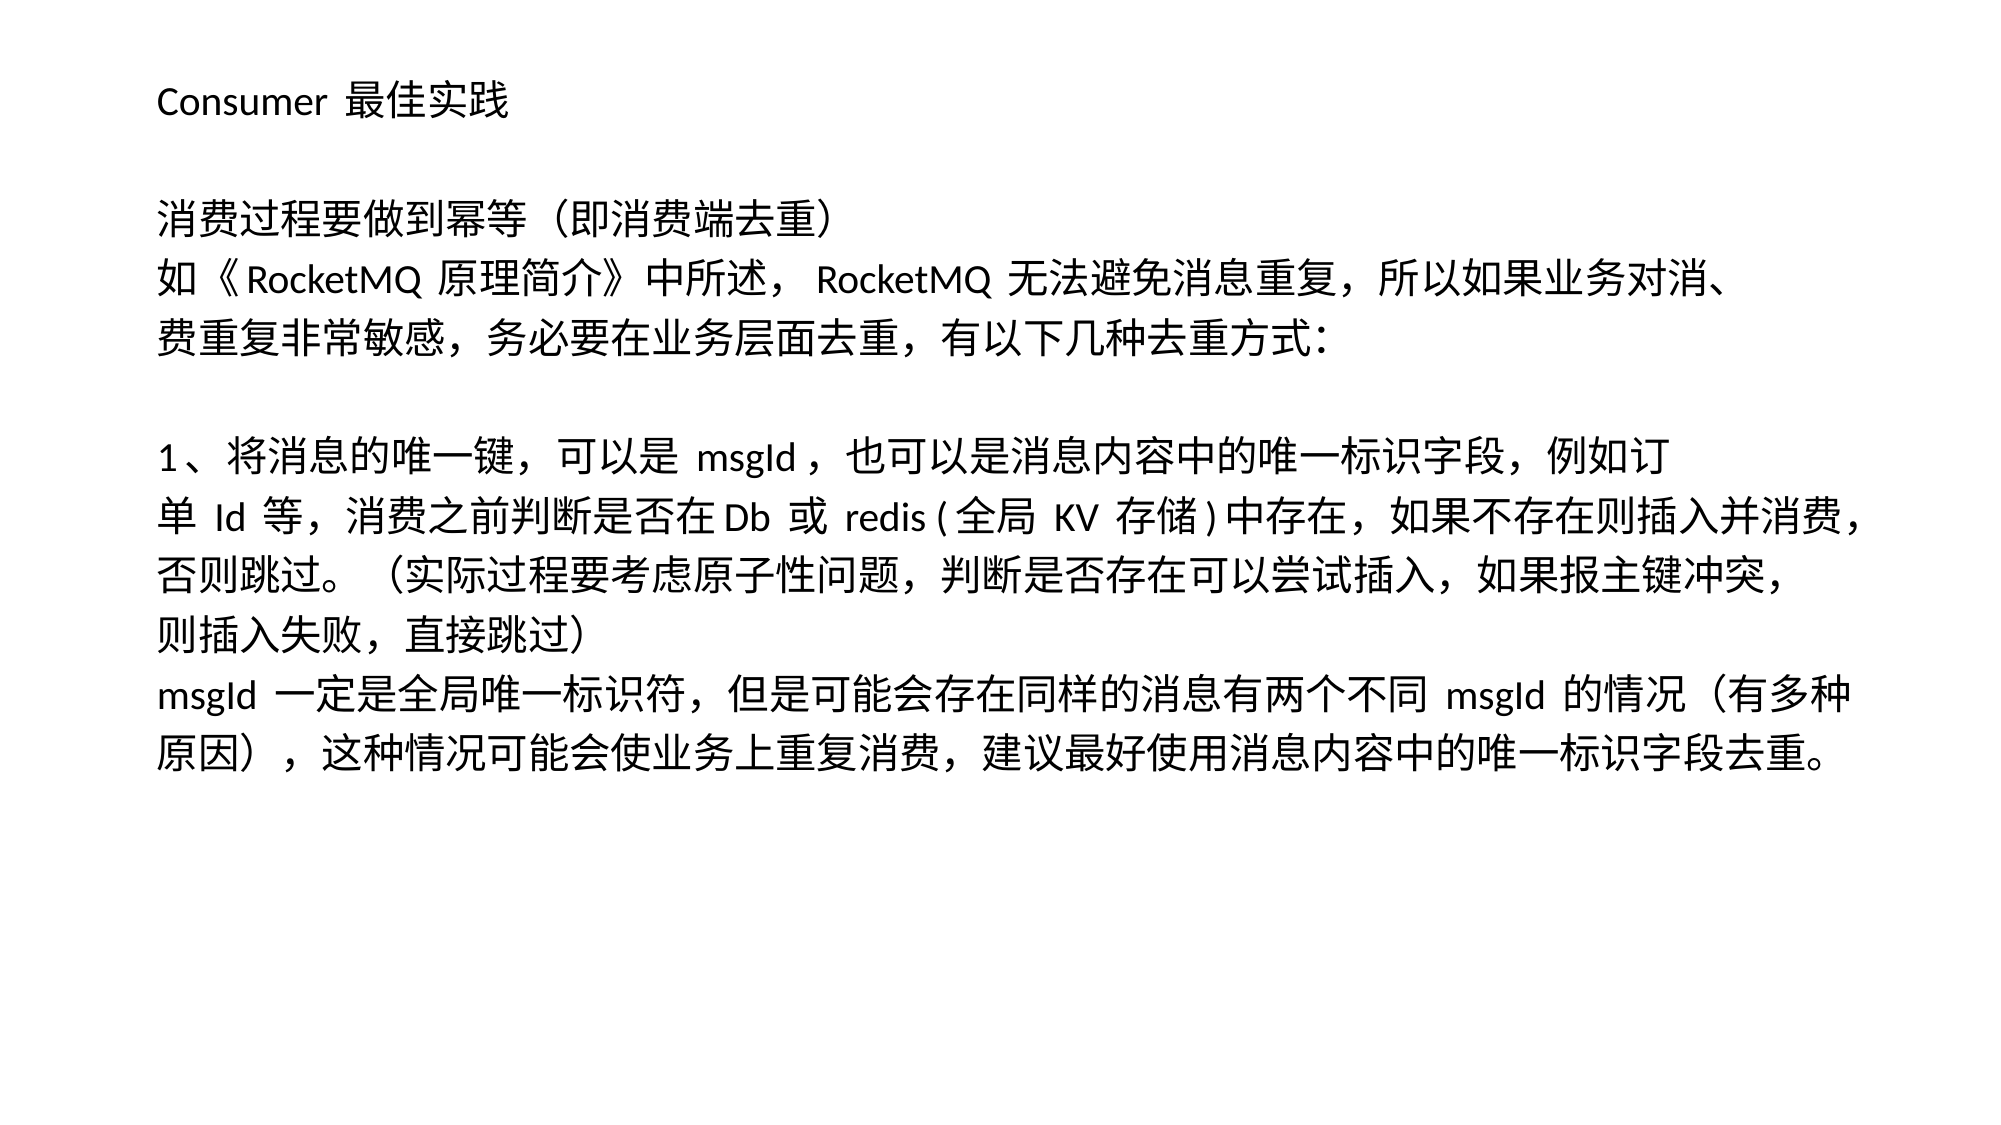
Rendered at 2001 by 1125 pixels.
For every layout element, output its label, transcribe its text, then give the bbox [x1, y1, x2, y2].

list Consumer 最佳实践 消费过程要做到幂等（即消费端去重） 如《RocketMQ 原理简介》中所述，RocketMQ 无法避免消息重复，所以如果业务对消、 费重复非常敏感，务必要在业务层面去重，有以下几种去重方式： 1、将消息的唯一键，可以是 msgId，也可以是消息内容中的唯一标识字段，例如订 单 Id 等，消费之前判断是否在Db 或 redis (全局 KV 存储)中存在，如果不存在则插入并消费， 否则跳过。（实际过程要考虑原子性问题，判断是否存在可以尝试插入，如果报主键冲突， 则插入失败，直接跳过） msgId 一定是全局唯一标识符，但是可能会存在同样的消息有两个不同 msgId 的情况（有多种 原因），这种情况可能会使业务上重复消费，建议最好使用消息内容中的唯一标识字段去重。 [141, 72, 1867, 787]
